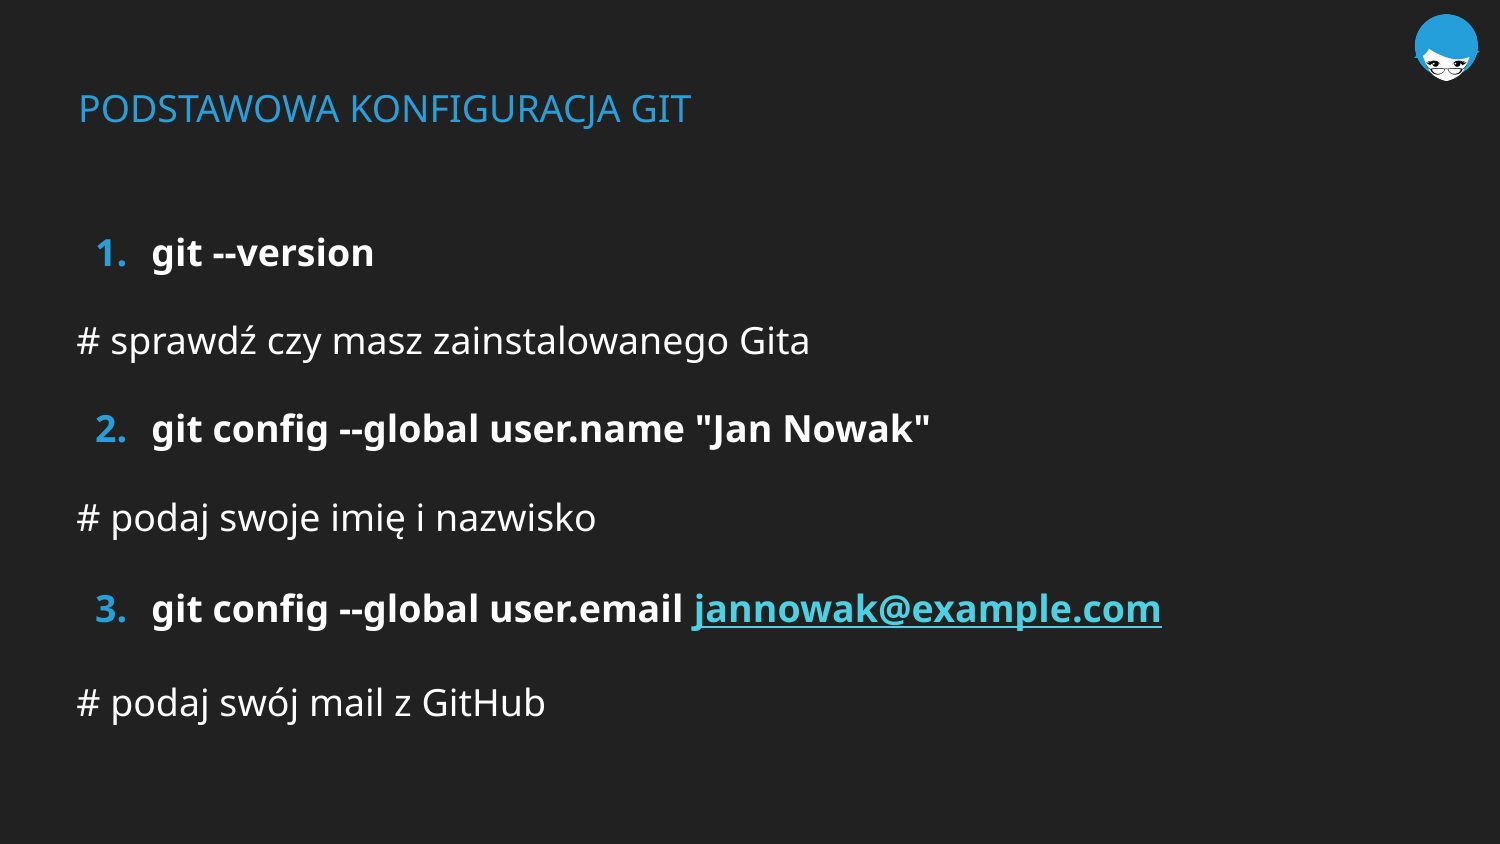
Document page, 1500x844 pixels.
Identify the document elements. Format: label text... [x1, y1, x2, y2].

text_box PODSTAWOWA KONFIGURACJA GIT [63, 70, 1388, 122]
text_box git --version # sprawdź czy masz zainstalowanego Gita git config --global user.name "Jan Nowak" # podaj swoje imię i nazwisko git config --global user.email jannowak@example.com # podaj swój mail z GitHub [61, 191, 1387, 806]
picture [1413, 13, 1480, 82]
